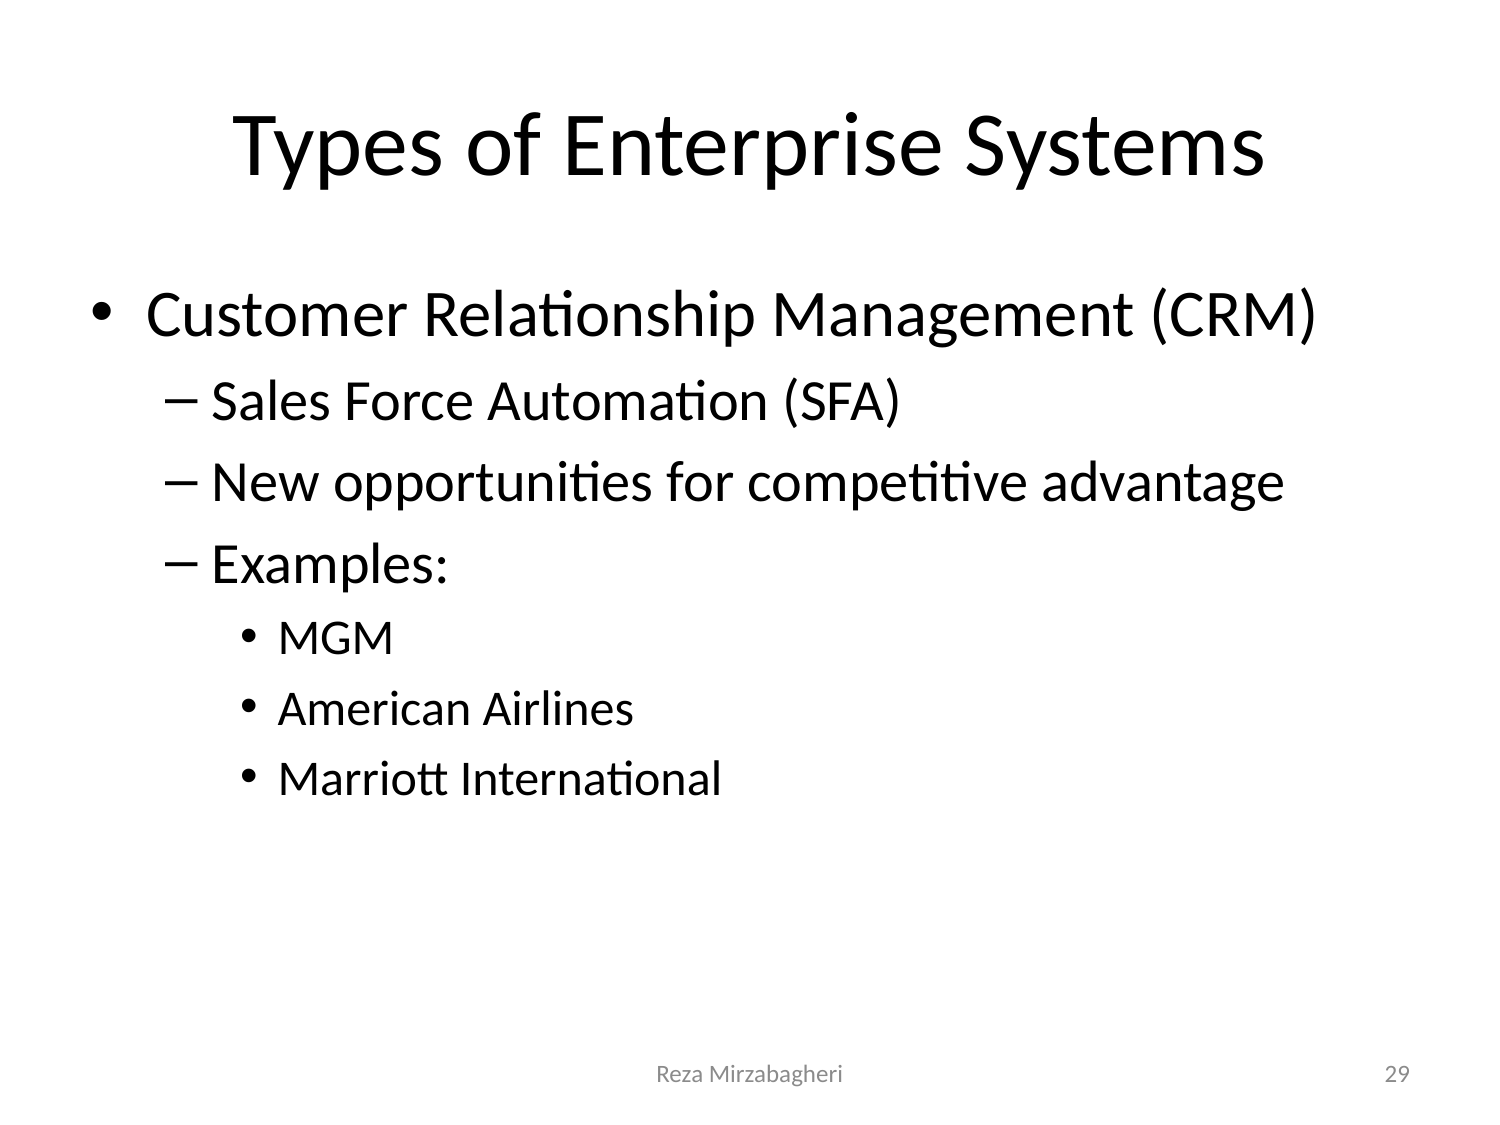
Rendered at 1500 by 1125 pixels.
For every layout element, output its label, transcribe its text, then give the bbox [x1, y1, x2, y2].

list Customer Relationship Management (CRM) Sales Force Automation (SFA) New opportunities for competitive advantage Examples: MGM American Airlines Marriott International [75, 262, 1425, 1005]
footer Reza Mirzabagheri [512, 1042, 988, 1103]
slide_number 29 [1074, 1042, 1425, 1103]
title Types of Enterprise Systems [75, 45, 1425, 233]
